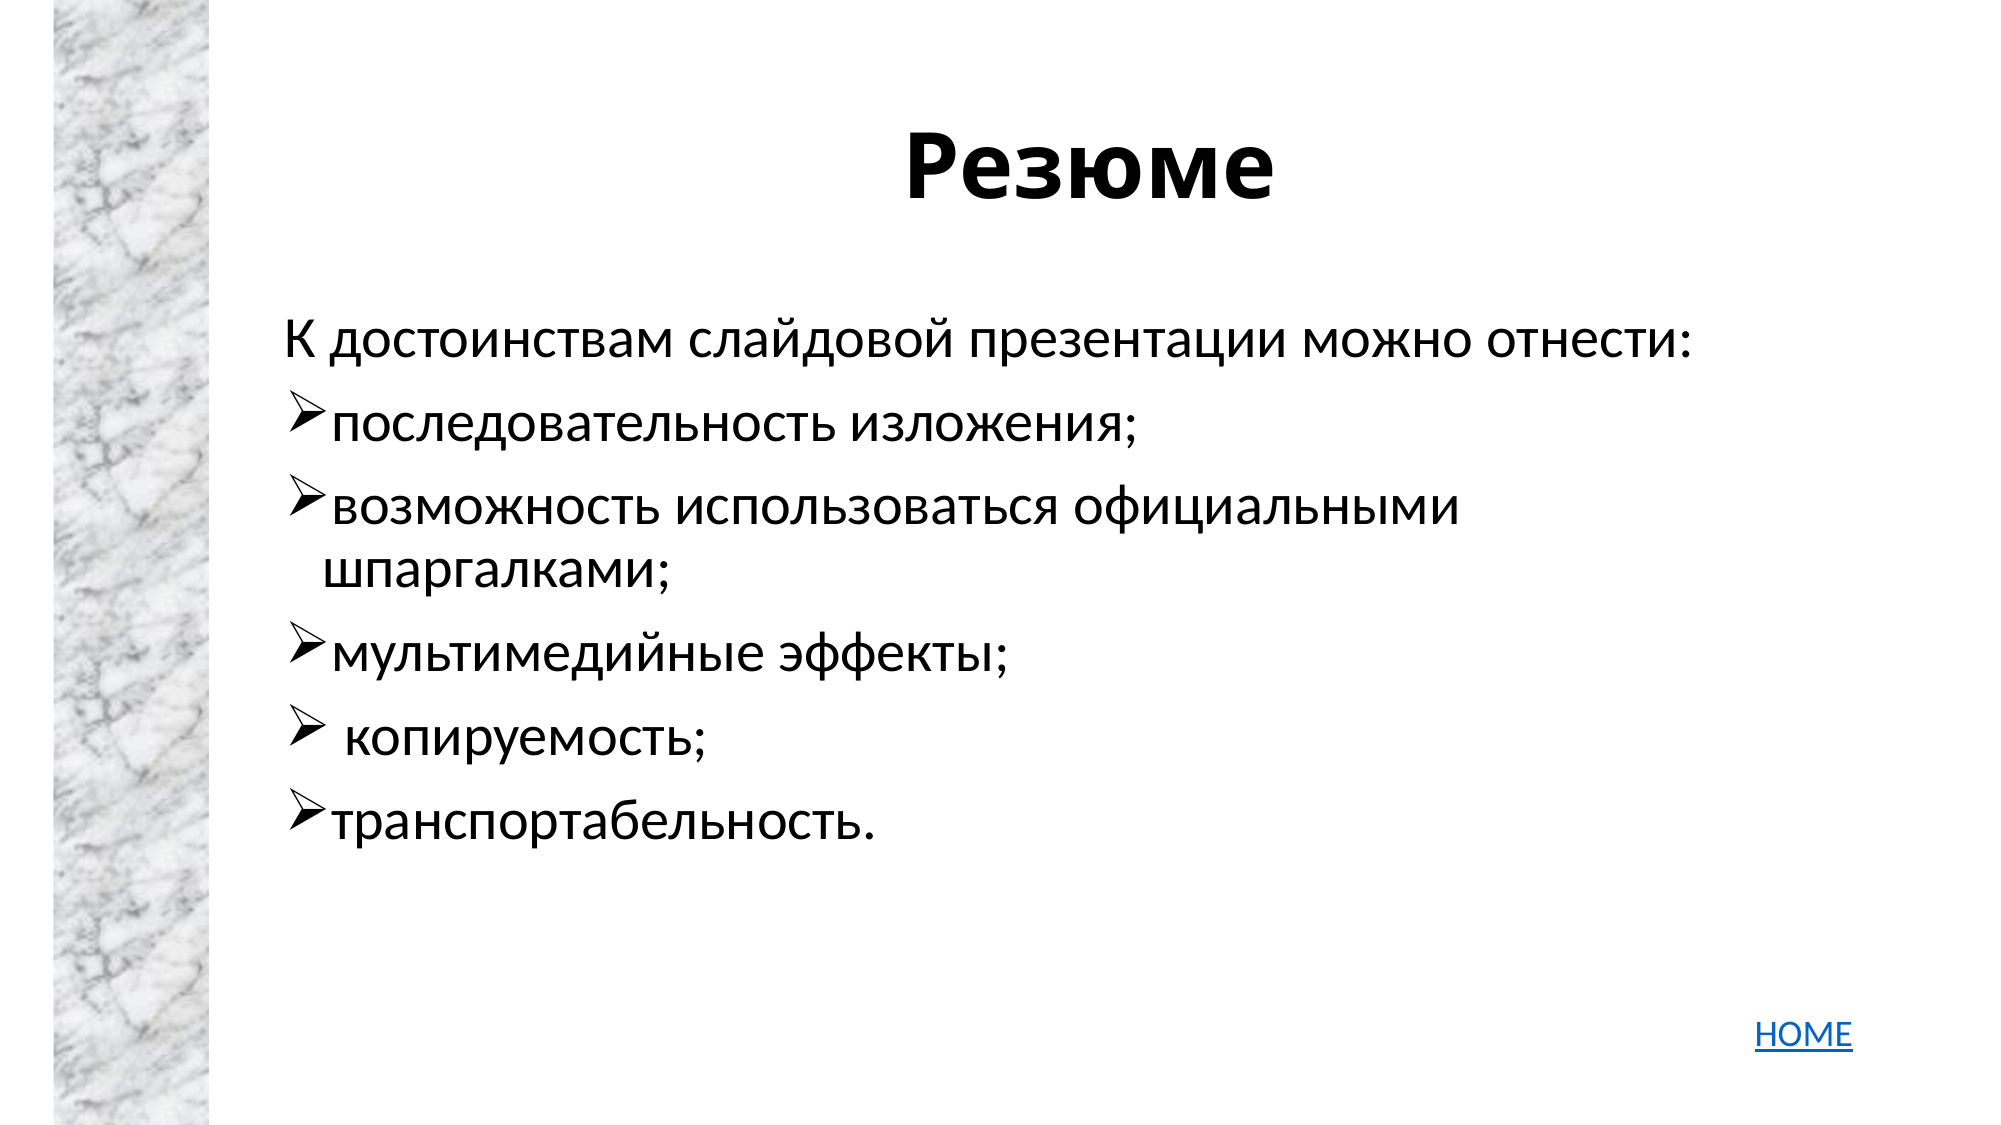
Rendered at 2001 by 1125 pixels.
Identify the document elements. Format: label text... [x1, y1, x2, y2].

text_box HOME [1739, 1001, 1890, 1062]
title Резюме [316, 59, 1863, 278]
text_box [53, 0, 210, 1125]
list К достоинствам слайдовой презентации можно отнести: последовательность изложения; возможность использоваться официальными шпаргалками; мультимедийные эффекты; копируемость; транспортабельность. [269, 299, 1773, 1014]
